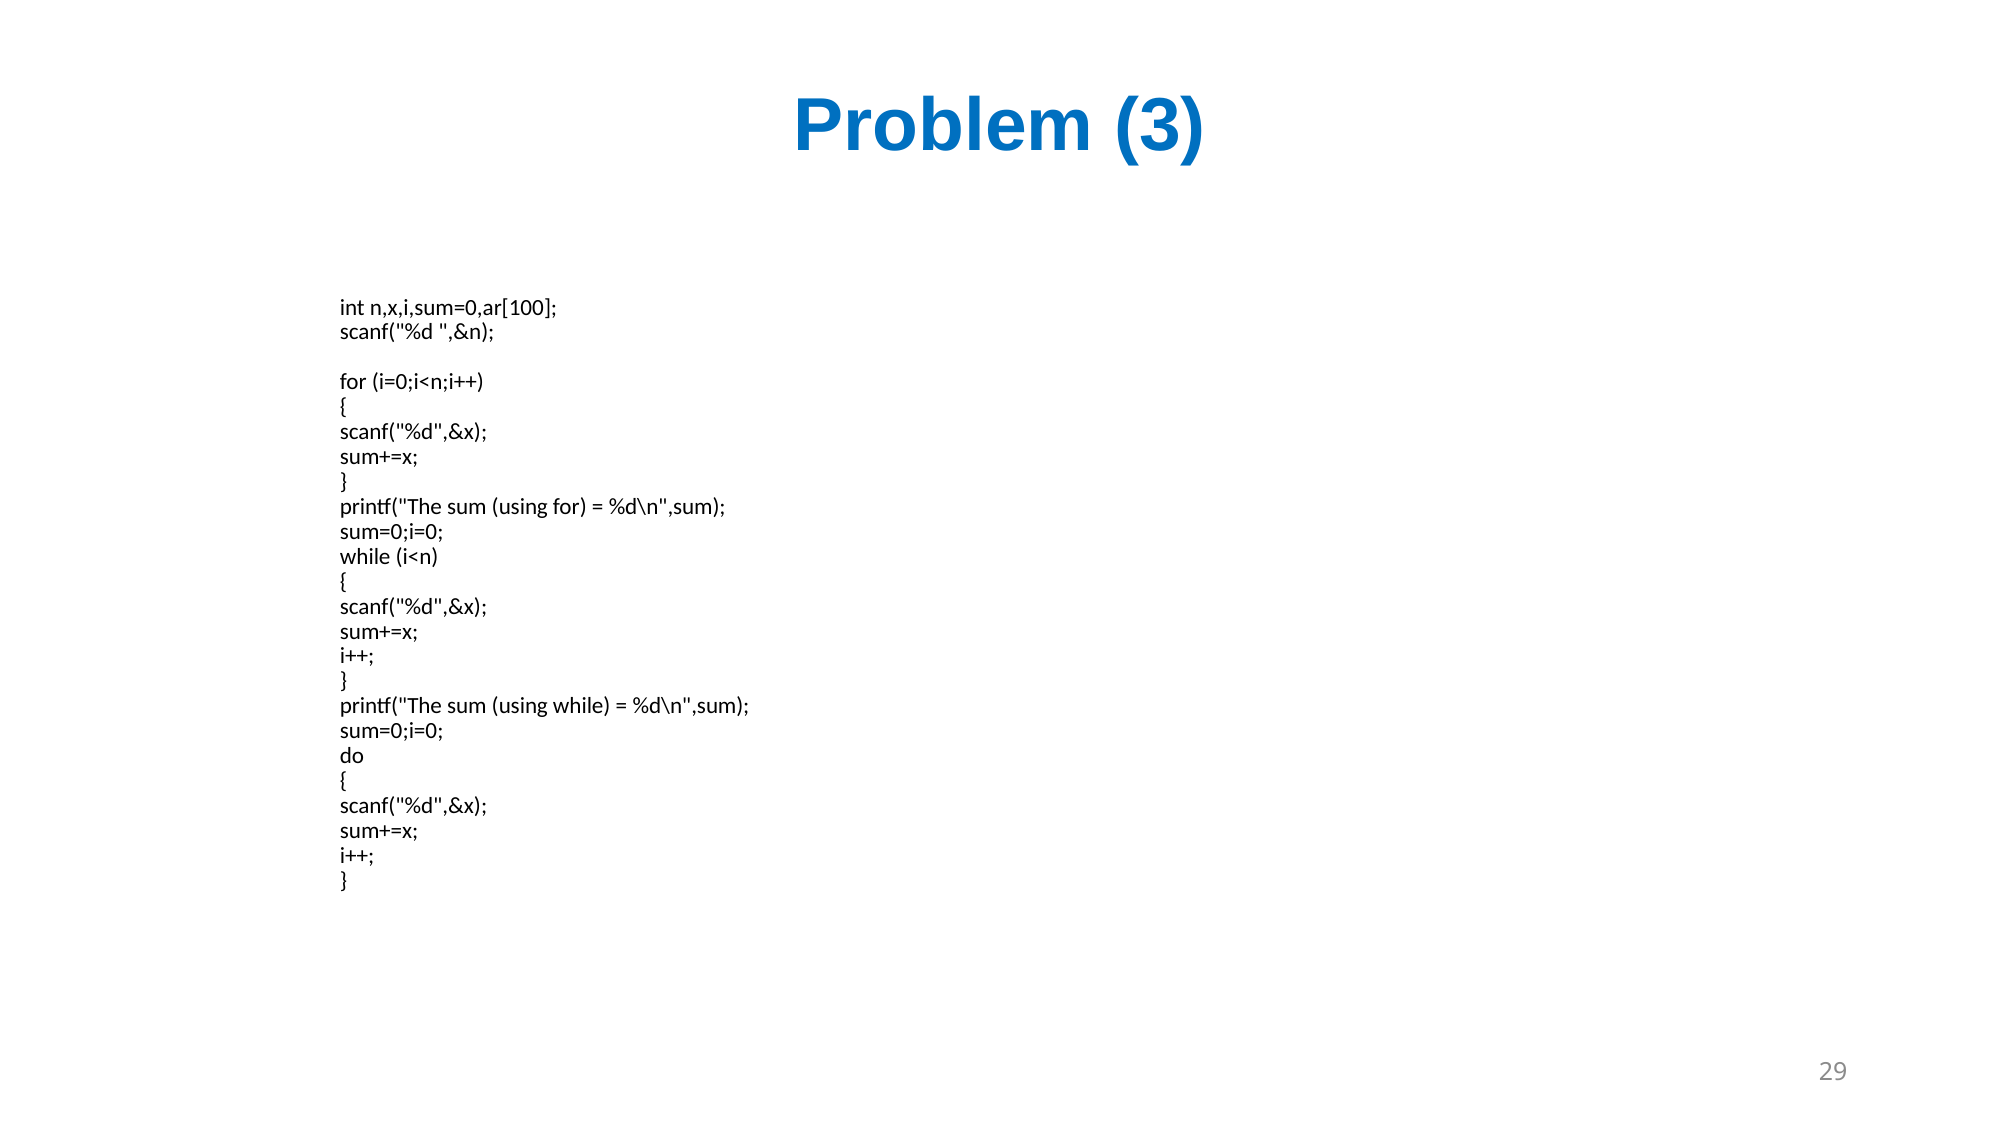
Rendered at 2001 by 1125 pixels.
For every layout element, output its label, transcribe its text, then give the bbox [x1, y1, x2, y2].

list int n,x,i,sum=0,ar[100]; scanf("%d ",&n); for (i=0;i<n;i++) { scanf("%d",&x); sum+=x; } printf("The sum (using for) = %d\n",sum); sum=0;i=0; while (i<n) { scanf("%d",&x); sum+=x; i++; } printf("The sum (using while) = %d\n",sum); sum=0;i=0; do { scanf("%d",&x); sum+=x; i++; } [324, 160, 1675, 904]
slide_number 29 [1412, 1042, 1863, 1103]
title Problem (3) [324, 45, 1675, 160]
